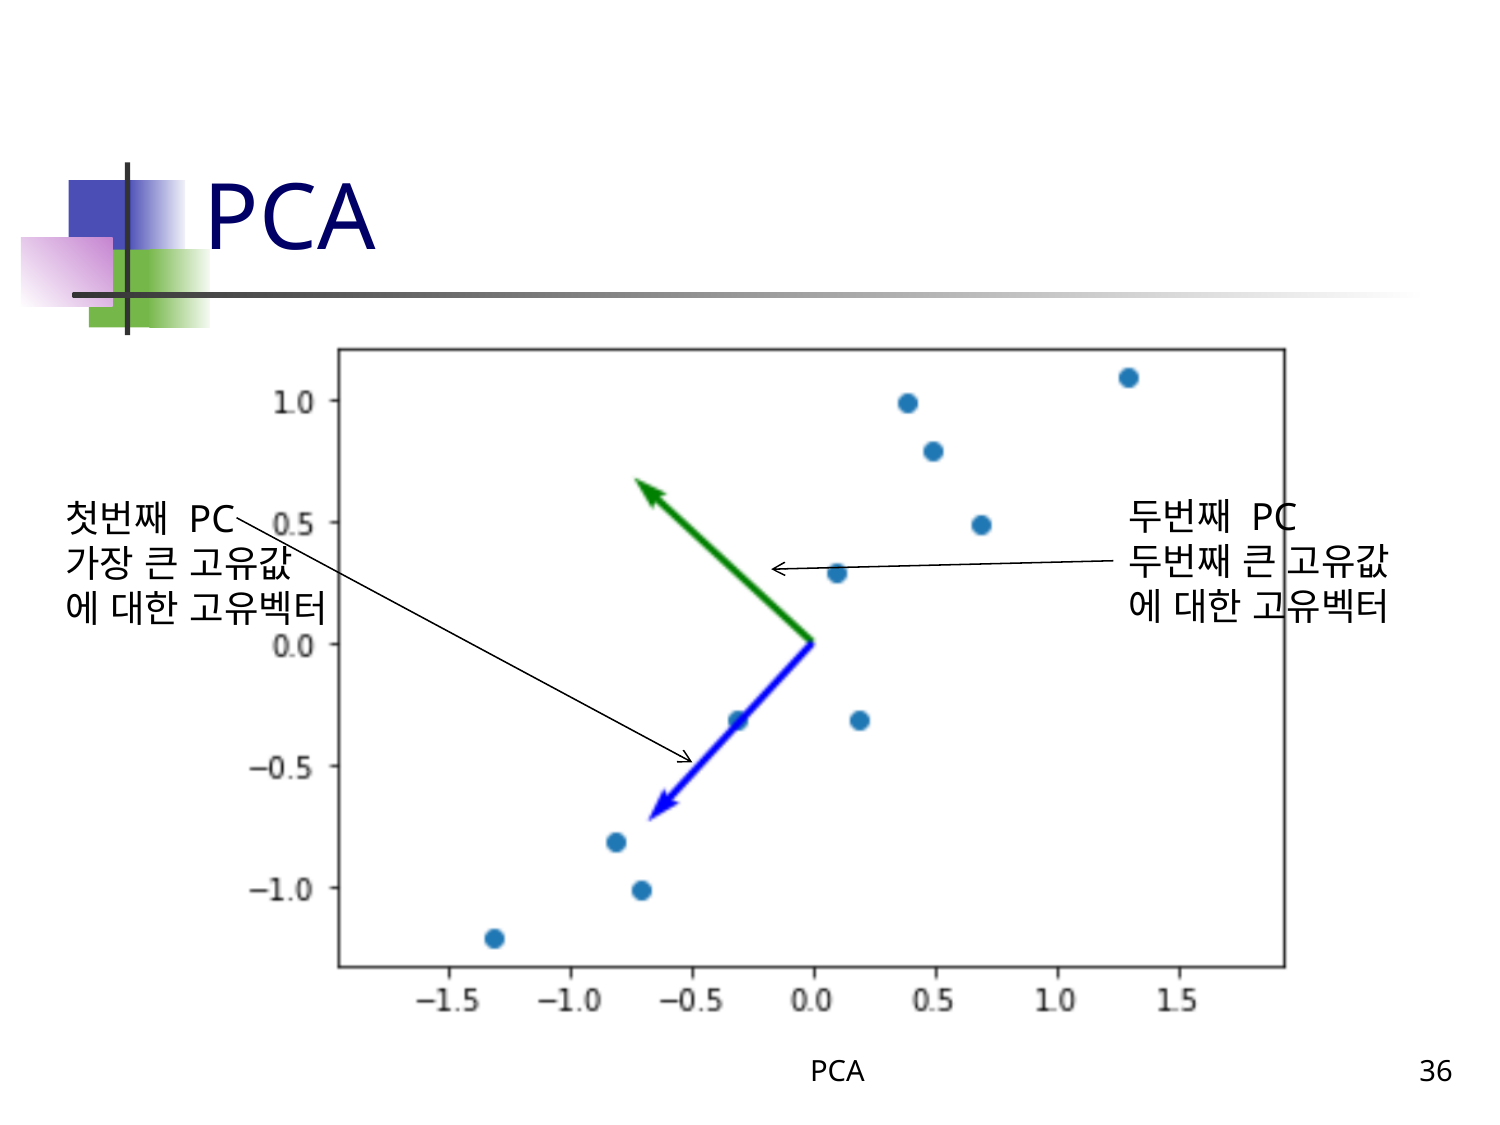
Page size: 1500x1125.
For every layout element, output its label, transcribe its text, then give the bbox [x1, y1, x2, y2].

text_box 첫번째 PC 가장 큰 고유값 에 대한 고유벡터 [50, 487, 226, 638]
picture [231, 330, 1312, 1030]
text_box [770, 561, 1101, 570]
title PCA [188, 35, 1468, 275]
slide_number 36 [1155, 1024, 1468, 1100]
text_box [236, 517, 693, 763]
footer PCA [600, 1038, 1075, 1100]
text_box 두번째 PC 두번째 큰 고유값 에 대한 고유벡터 [1317, 485, 1406, 636]
